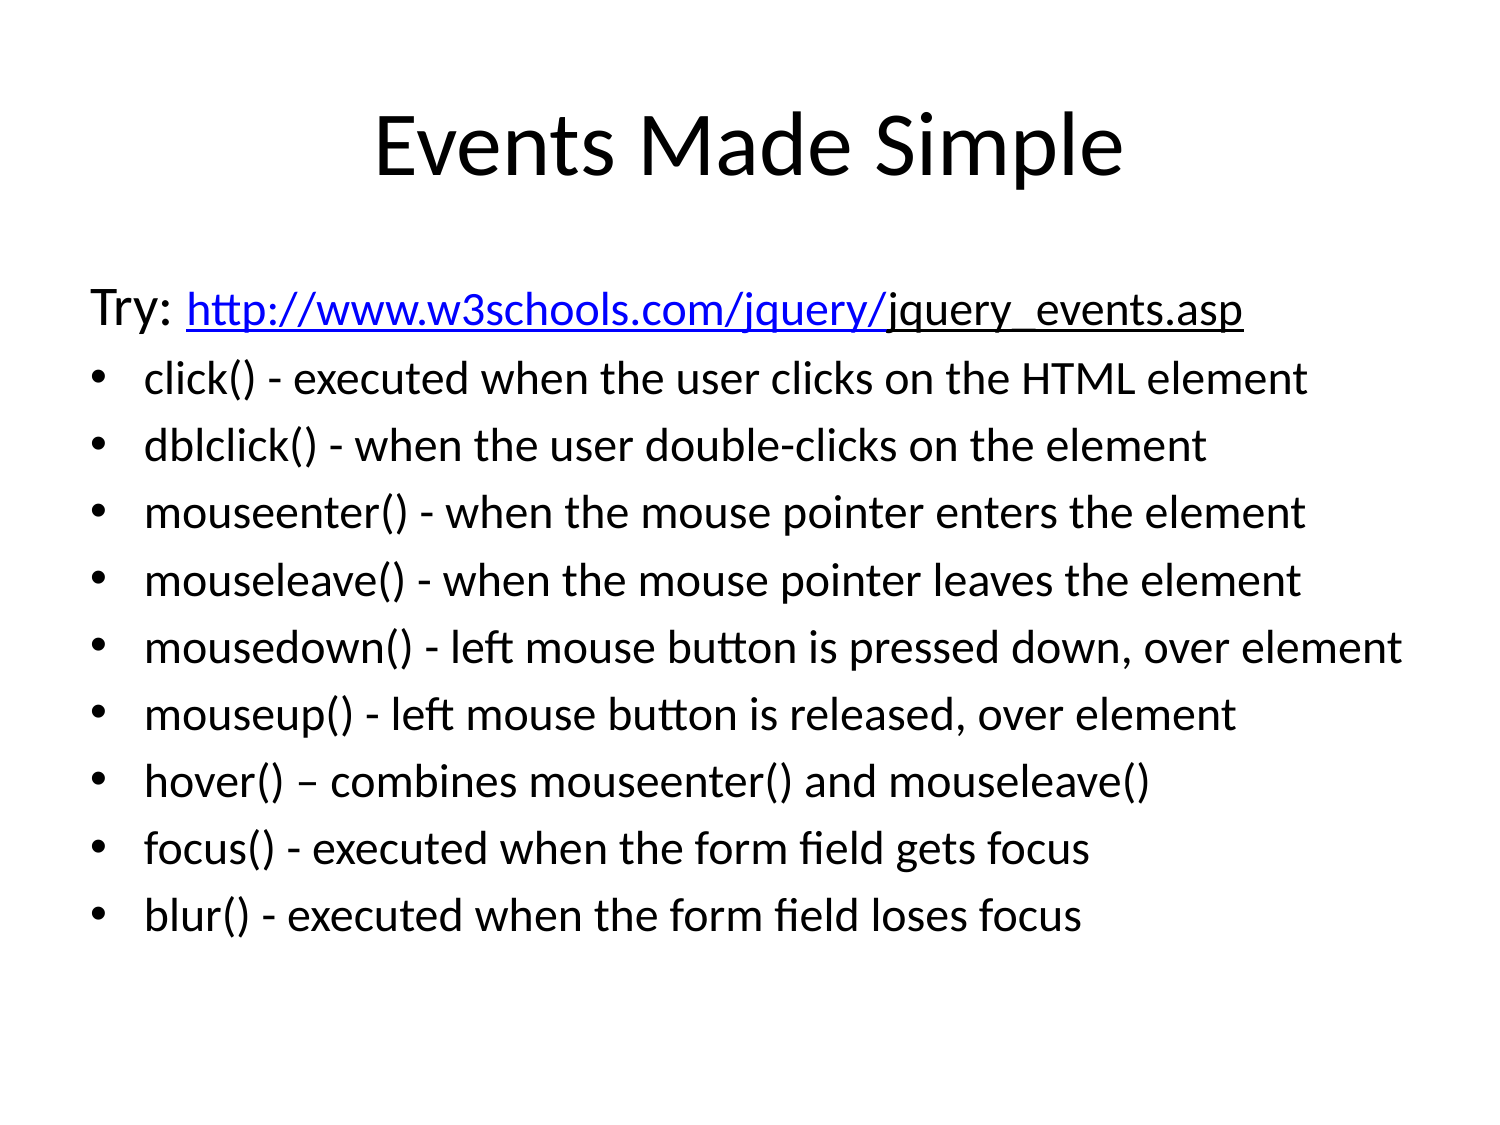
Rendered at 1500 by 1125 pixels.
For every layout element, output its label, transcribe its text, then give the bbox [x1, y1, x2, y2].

title Events Made Simple [75, 45, 1425, 233]
list Try: http://www.w3schools.com/jquery/jquery_events.asp click() - executed when the user clicks on the HTML element dblclick() - when the user double-clicks on the element mouseenter() - when the mouse pointer enters the element mouseleave() - when the mouse pointer leaves the element mousedown() - left mouse button is pressed down, over element mouseup() - left mouse button is released, over element hover() – combines mouseenter() and mouseleave() focus() - executed when the form field gets focus blur() - executed when the form field loses focus [75, 262, 1425, 1005]
